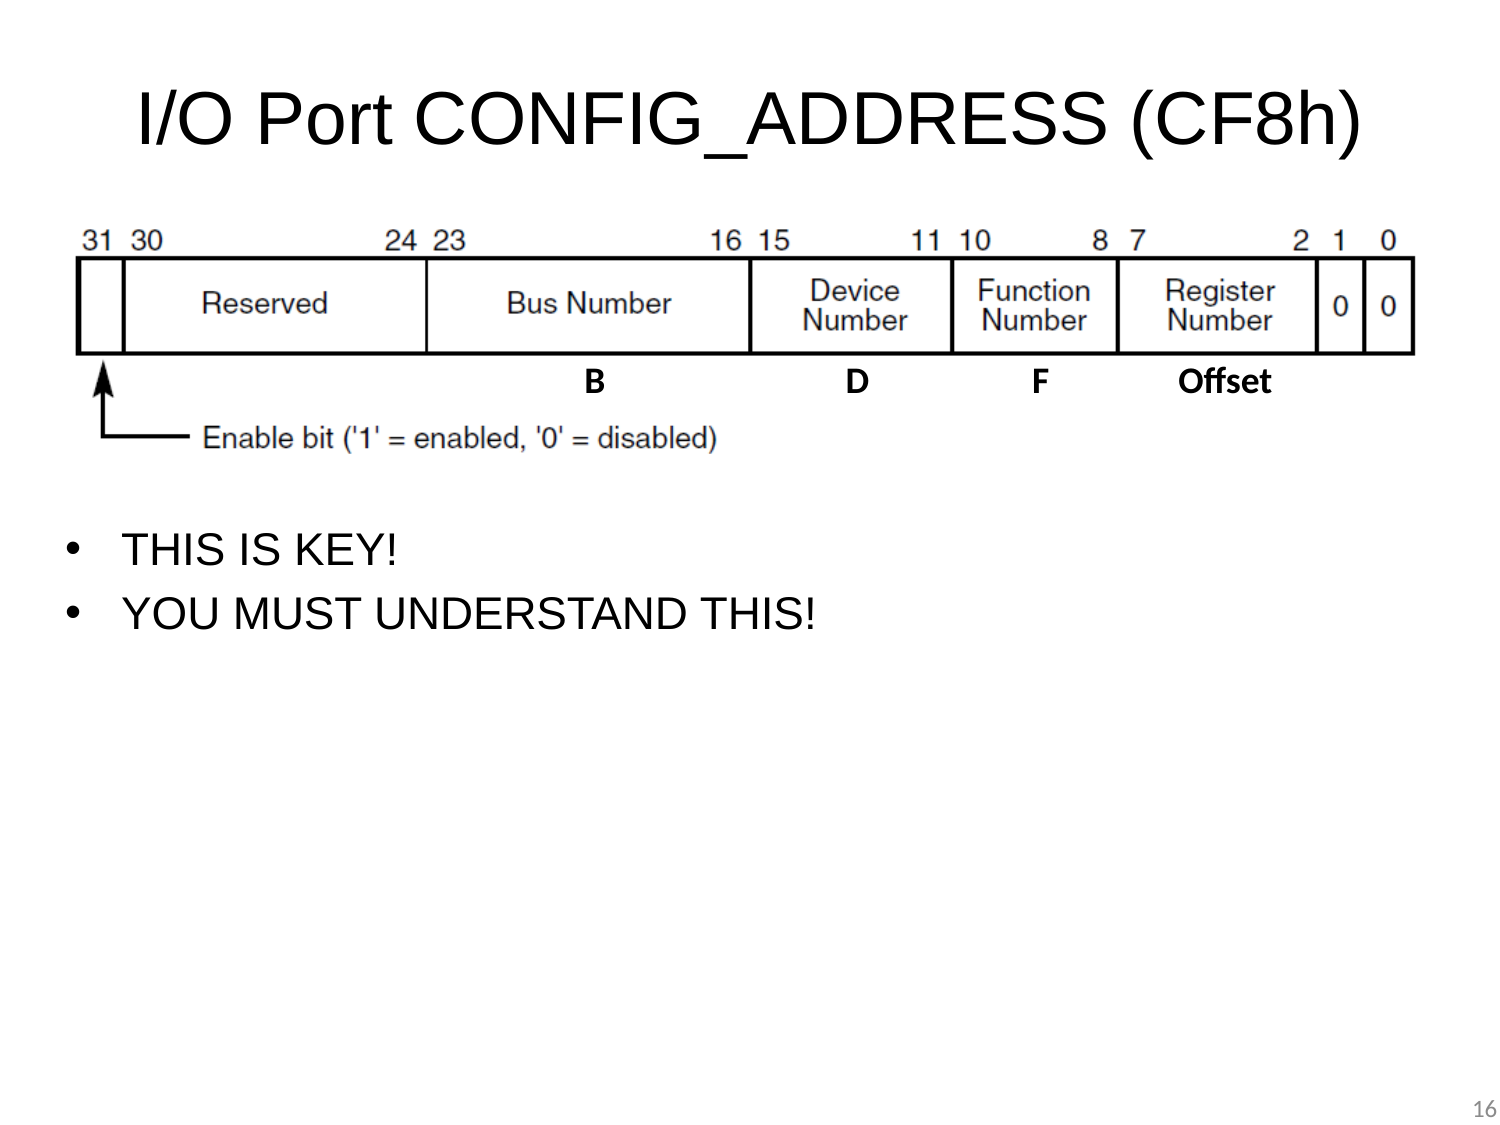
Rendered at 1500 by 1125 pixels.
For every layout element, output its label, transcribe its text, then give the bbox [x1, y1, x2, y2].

slide_number 16 [1162, 1077, 1500, 1125]
list THIS IS KEY! YOU MUST UNDERSTAND THIS! [50, 512, 1438, 1125]
picture [62, 224, 1426, 461]
title I/O Port CONFIG_ADDRESS (CF8h) [75, 37, 1425, 193]
